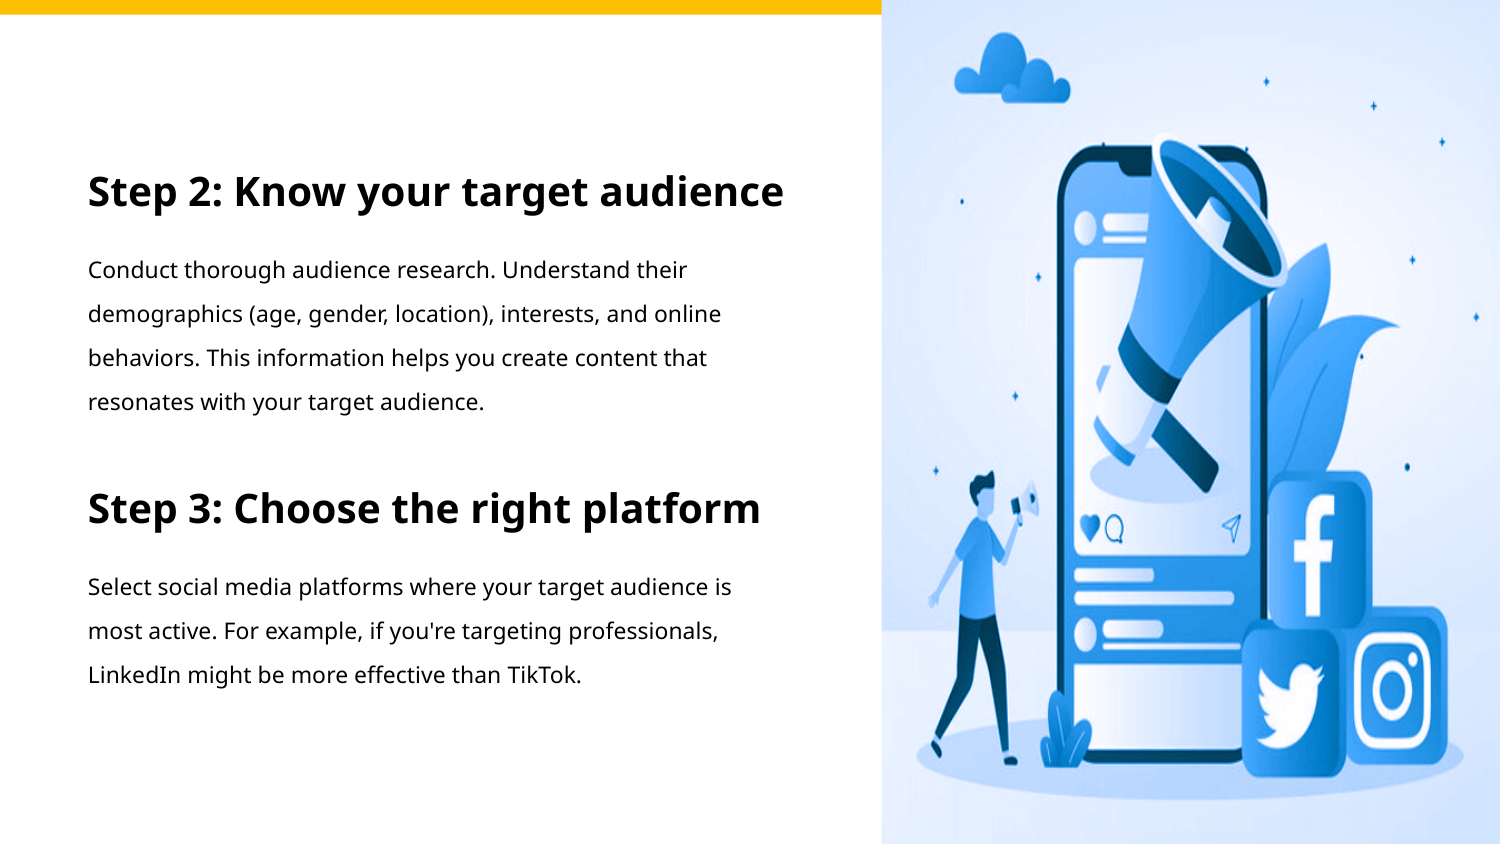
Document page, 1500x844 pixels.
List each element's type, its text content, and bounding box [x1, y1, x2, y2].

text_box [0, 0, 879, 15]
picture [881, 0, 1500, 844]
text_box Step 2: Know your target audience Conduct thorough audience research. Understand their demographics (age, gender, location), interests, and online behaviors. This information helps you create content that resonates with your target audience. Step 3: Choose the right platform Select social media platforms where your target audience is most active. For example, if you're targeting professionals, LinkedIn might be more effective than TikTok. [72, 131, 803, 704]
